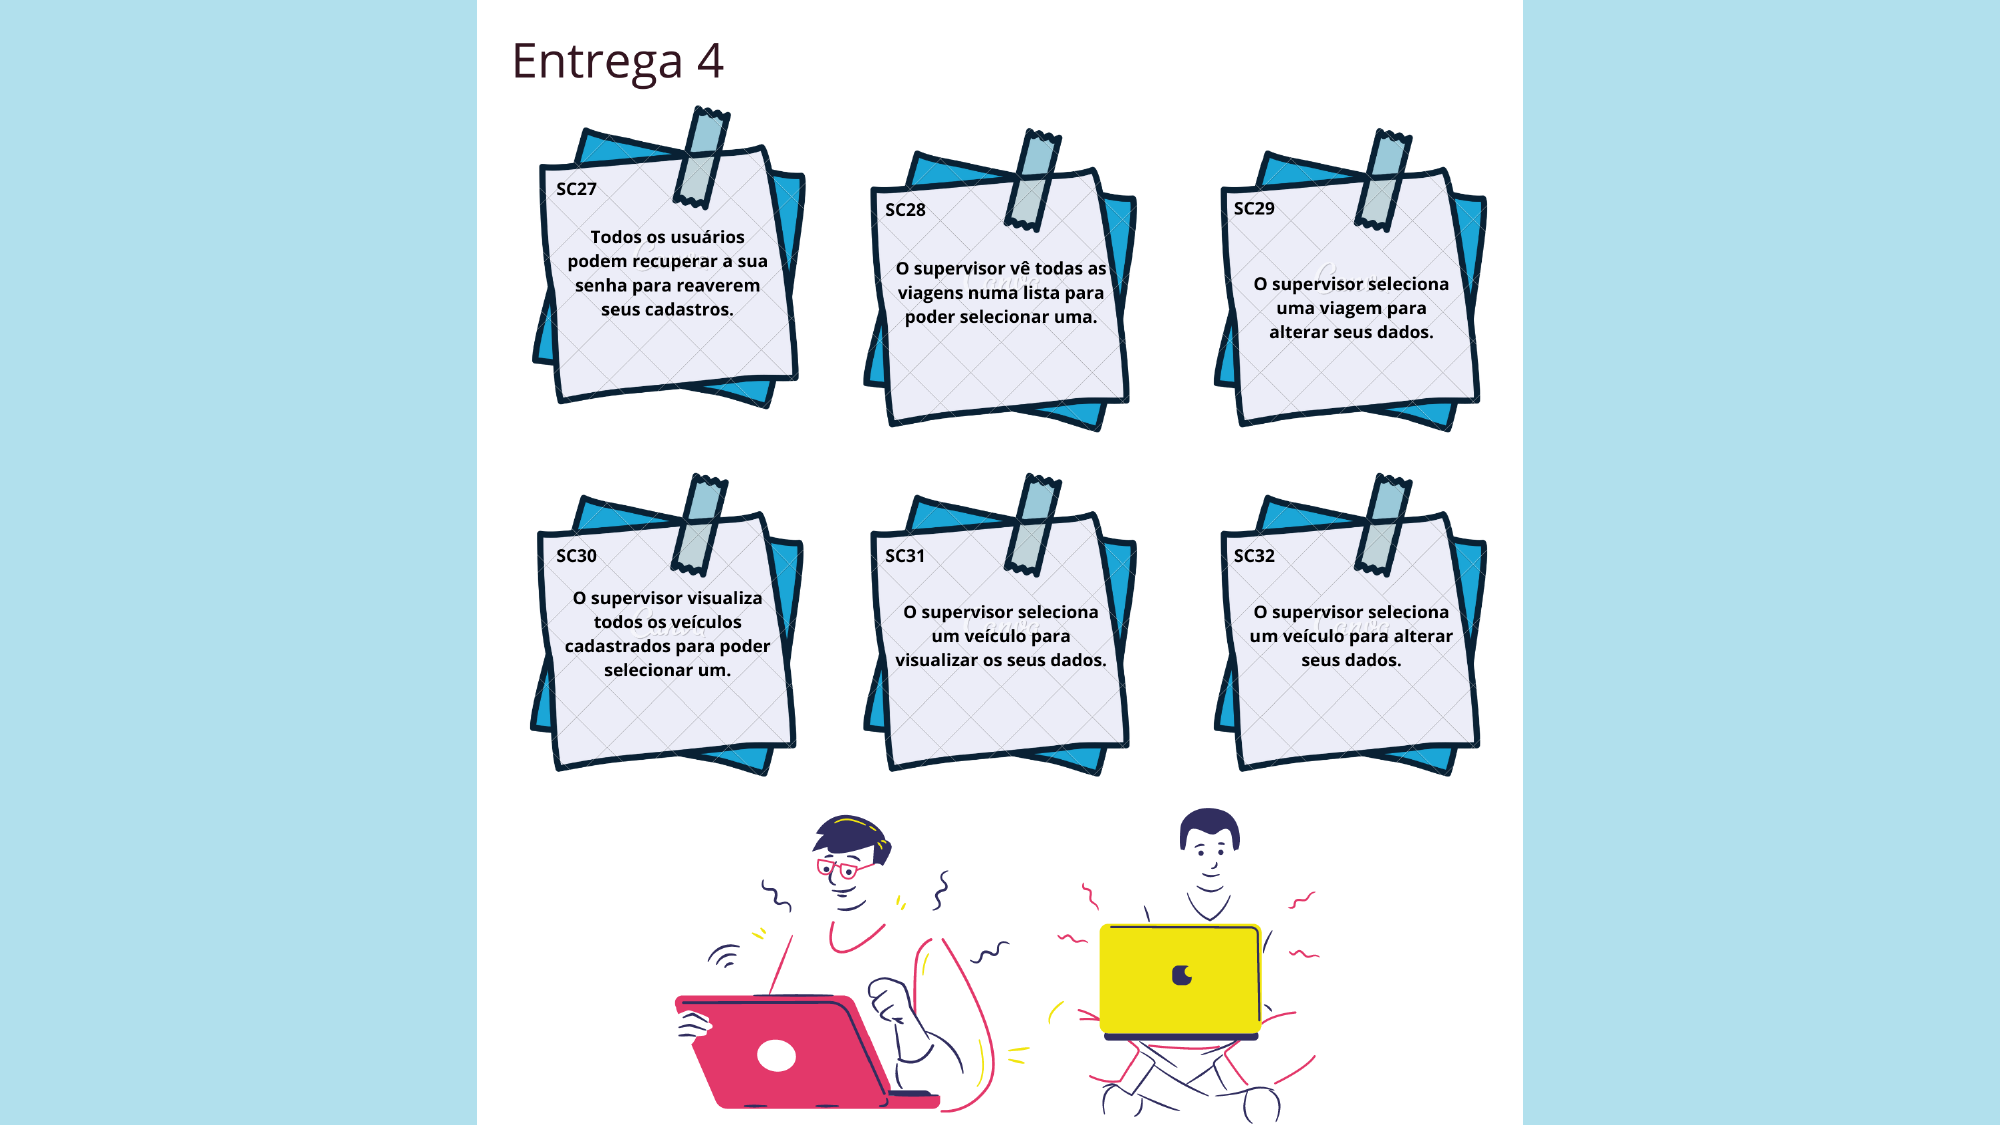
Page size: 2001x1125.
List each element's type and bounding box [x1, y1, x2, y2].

picture [477, 0, 1523, 1125]
